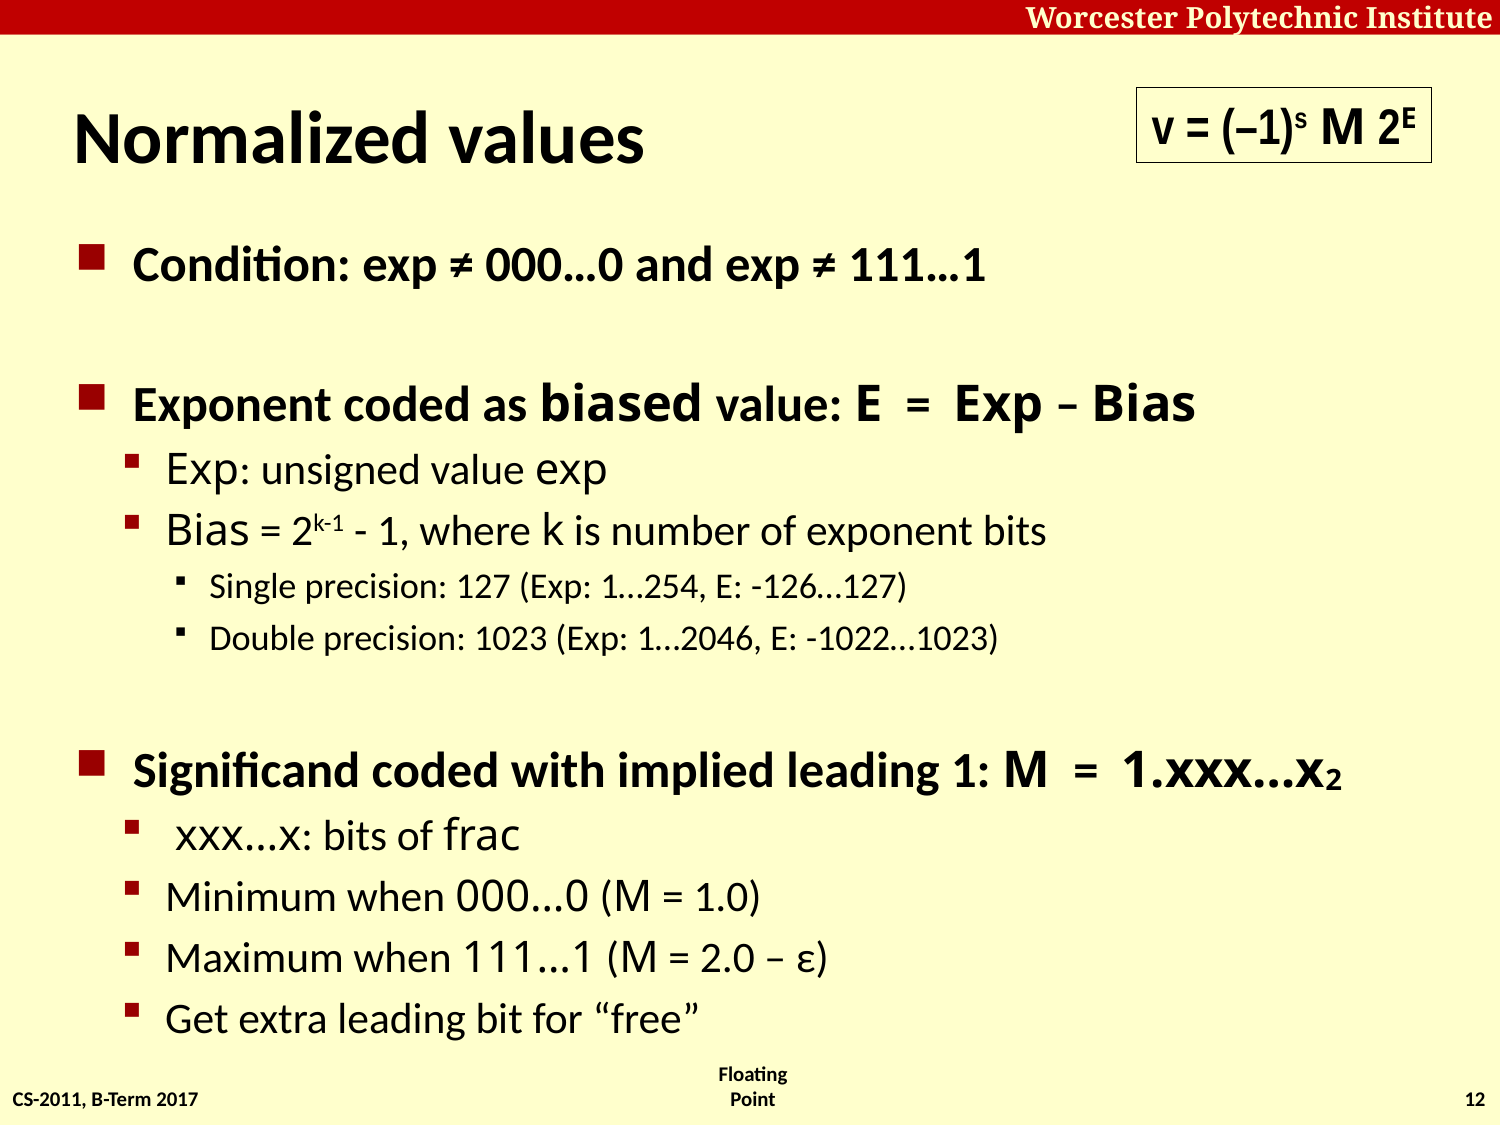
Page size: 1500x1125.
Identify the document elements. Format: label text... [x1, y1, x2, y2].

slide_number CS-2011, B-Term 2017 [12, 1085, 205, 1111]
footer Floating Point [691, 1084, 809, 1111]
slide_number 12 [1460, 1085, 1486, 1111]
title Normalized values [58, 71, 1305, 197]
list Condition: exp ≠ 000…0 and exp ≠ 111…1 Exponent coded as biased value: E = Exp – Bias Exp: unsigned value exp Bias = 2k-1 - 1, where k is number of exponent bits Single precision: 127 (Exp: 1…254, E: -126…127) Double precision: 1023 (Exp: 1…2046, E: -1022…1023) Significand coded with implied leading 1: M = 1.xxx…x2 xxx…x: bits of frac Minimum when 000…0 (M = 1.0) Maximum when 111…1 (M = 2.0 – ε) Get extra leading bit for “free” [64, 223, 1361, 1076]
text_box v = (–1)s M 2E [1136, 87, 1432, 163]
